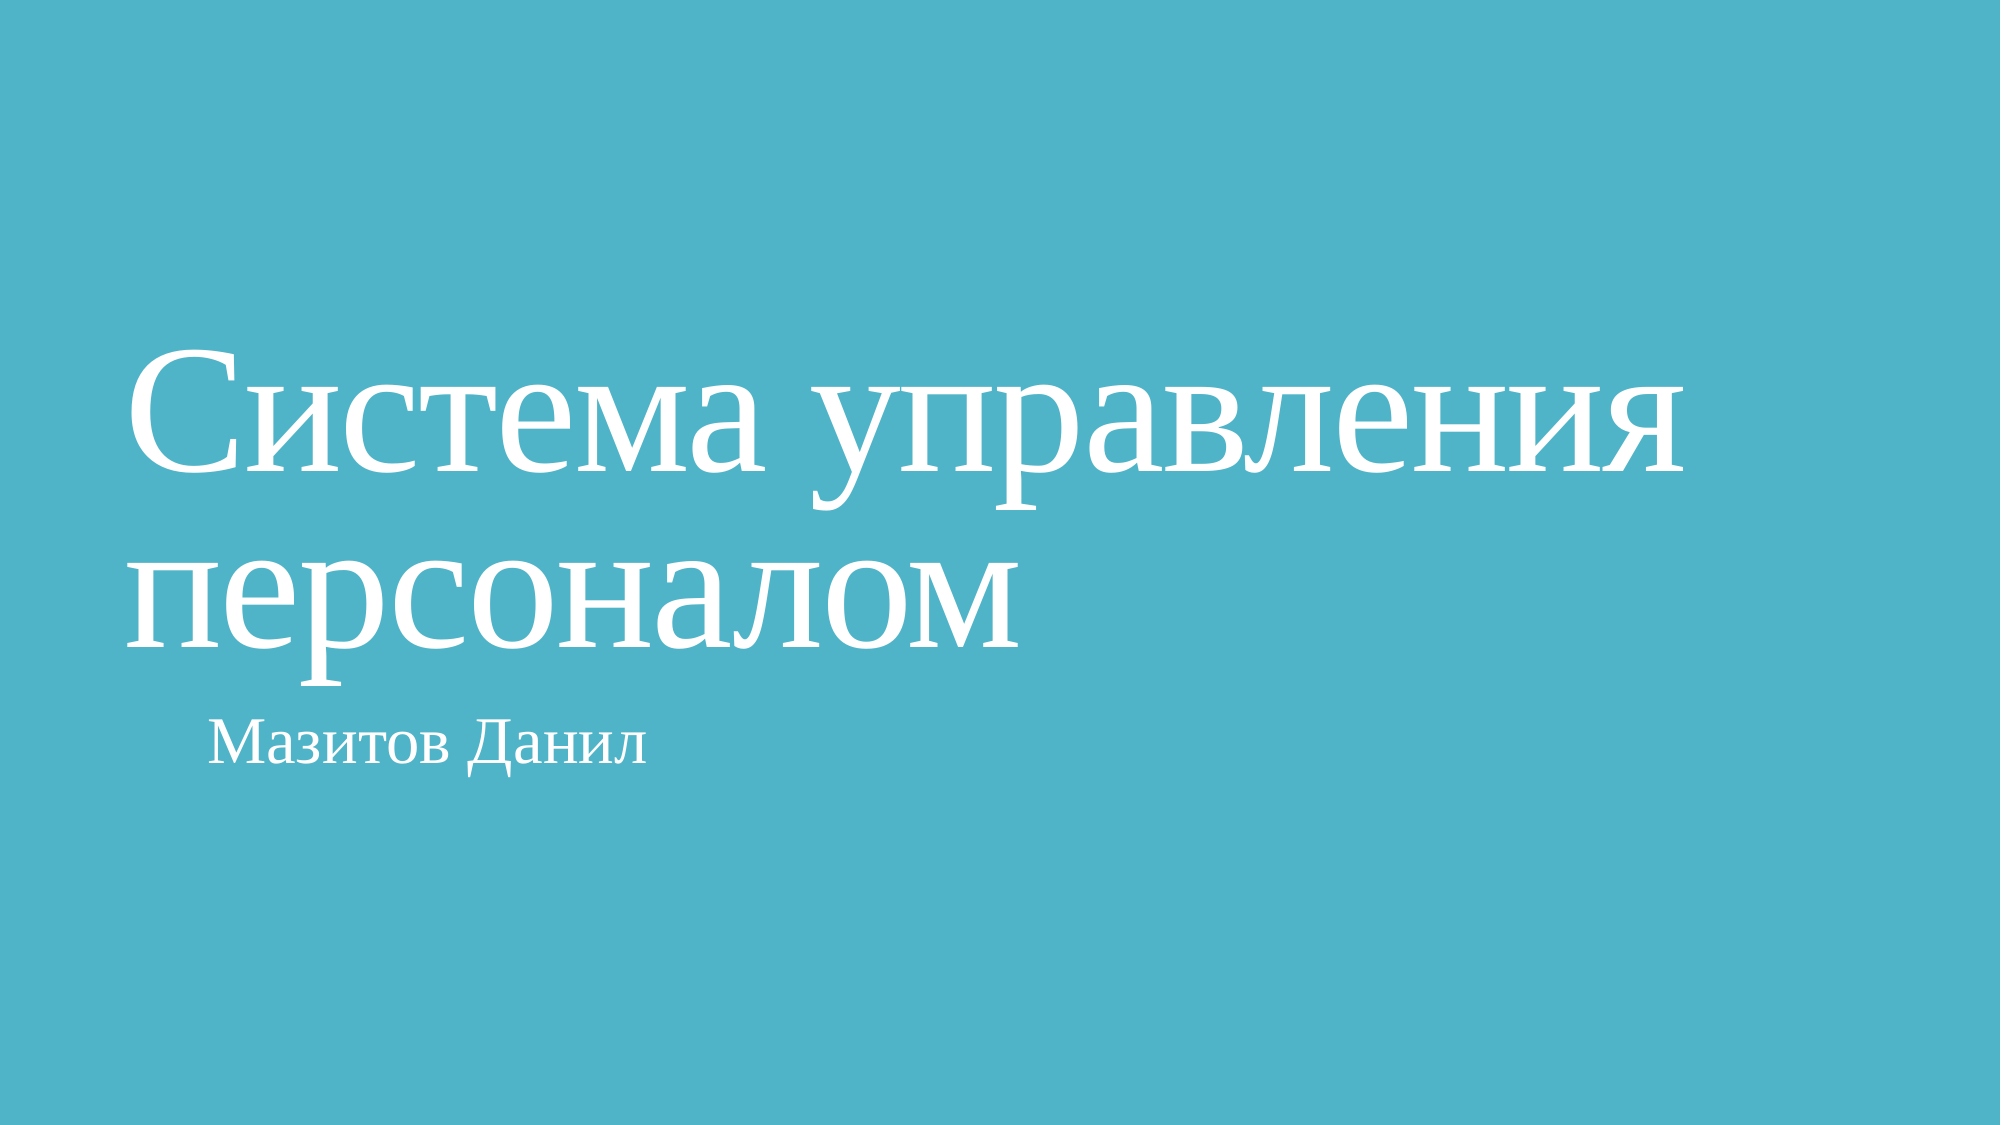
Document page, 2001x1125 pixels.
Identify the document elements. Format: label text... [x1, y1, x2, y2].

title Система управления персоналом [109, 140, 1879, 691]
subtitle Мазитов Данил [0, 701, 1531, 972]
